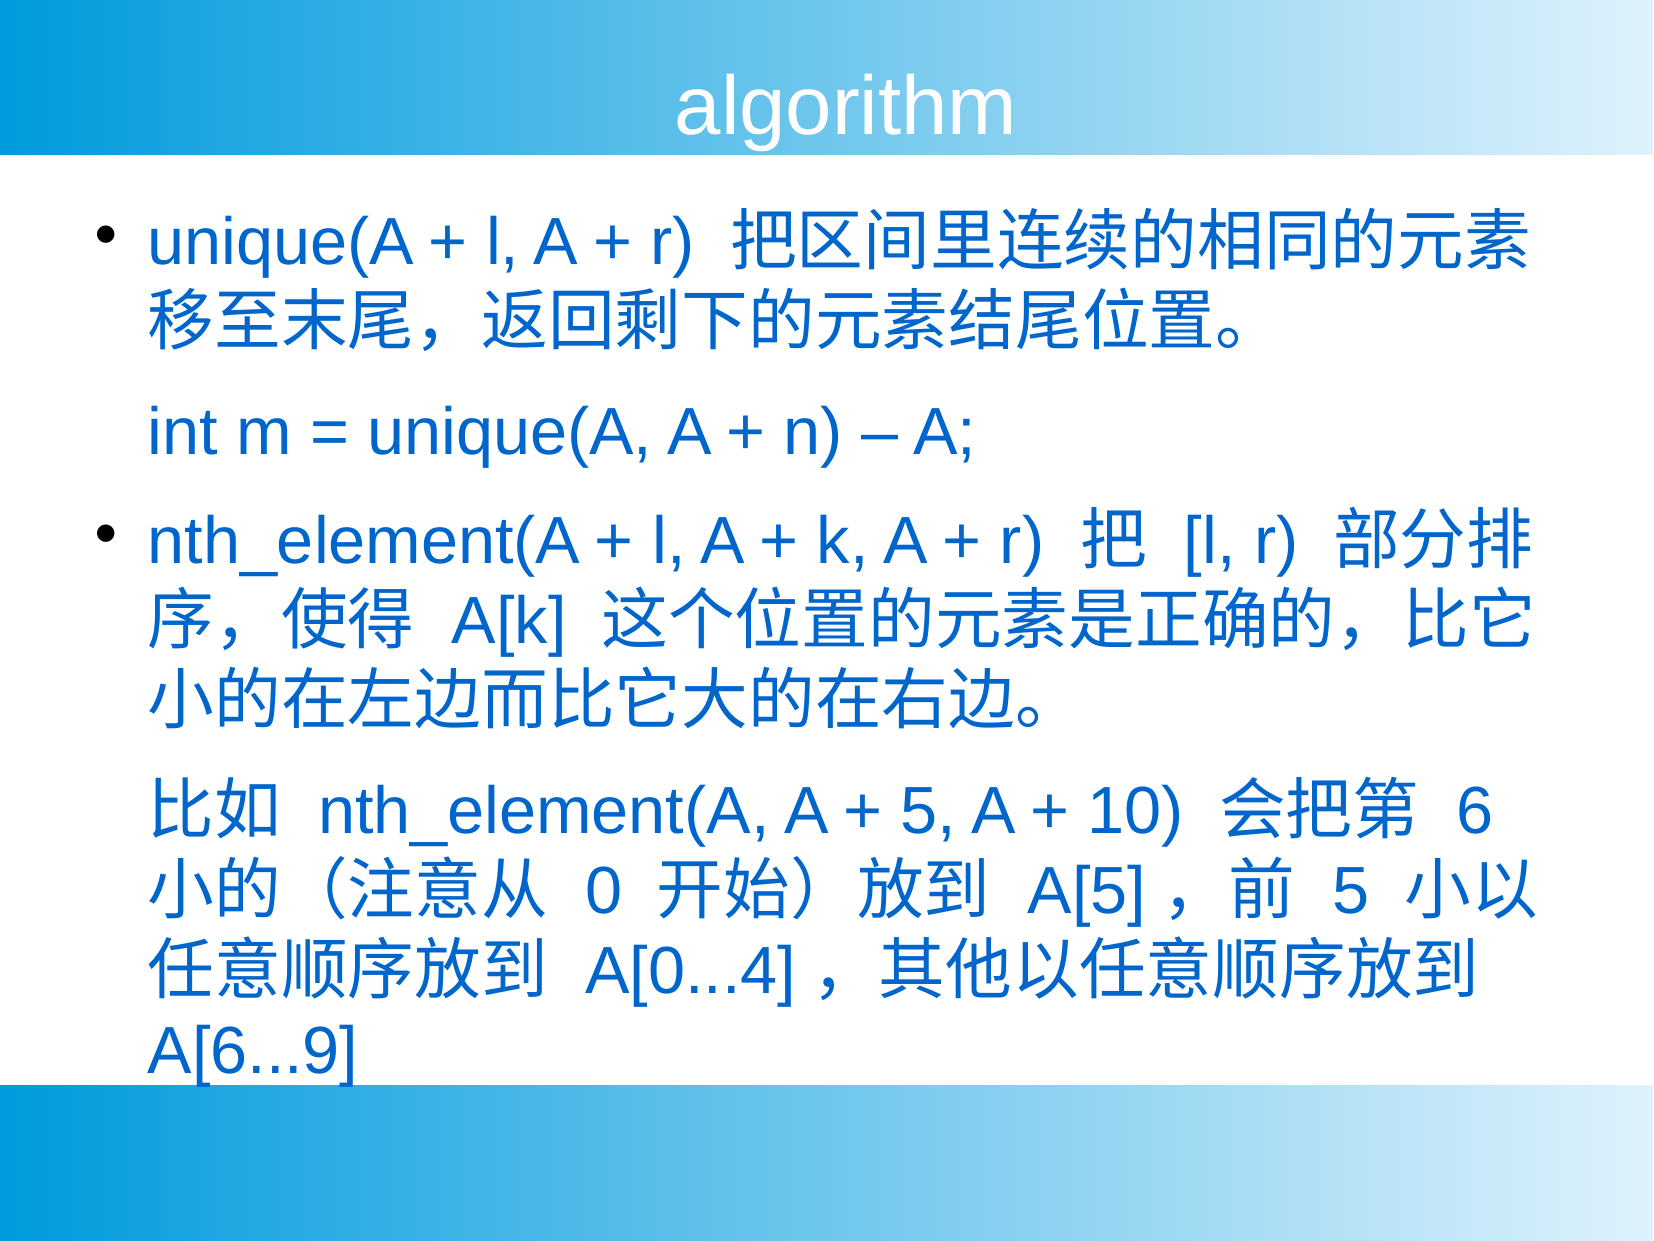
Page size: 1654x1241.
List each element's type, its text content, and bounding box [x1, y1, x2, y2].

text_box unique(A + l, A + r) 把区间里连续的相同的元素移至末尾，返回剩下的元素结尾位置。 int m = unique(A, A + n) – A; nth_element(A + l, A + k, A + r) 把 [l, r) 部分排序，使得 A[k] 这个位置的元素是正确的，比它小的在左边而比它大的在右边。 比如 nth_element(A, A + 5, A + 10) 会把第 6 小的（注意从 0 开始）放到 A[5]，前 5 小以任意顺序放到 A[0...4]，其他以任意顺序放到 A[6...9] [76, 198, 1567, 1148]
text_box algorithm [101, 45, 1590, 157]
